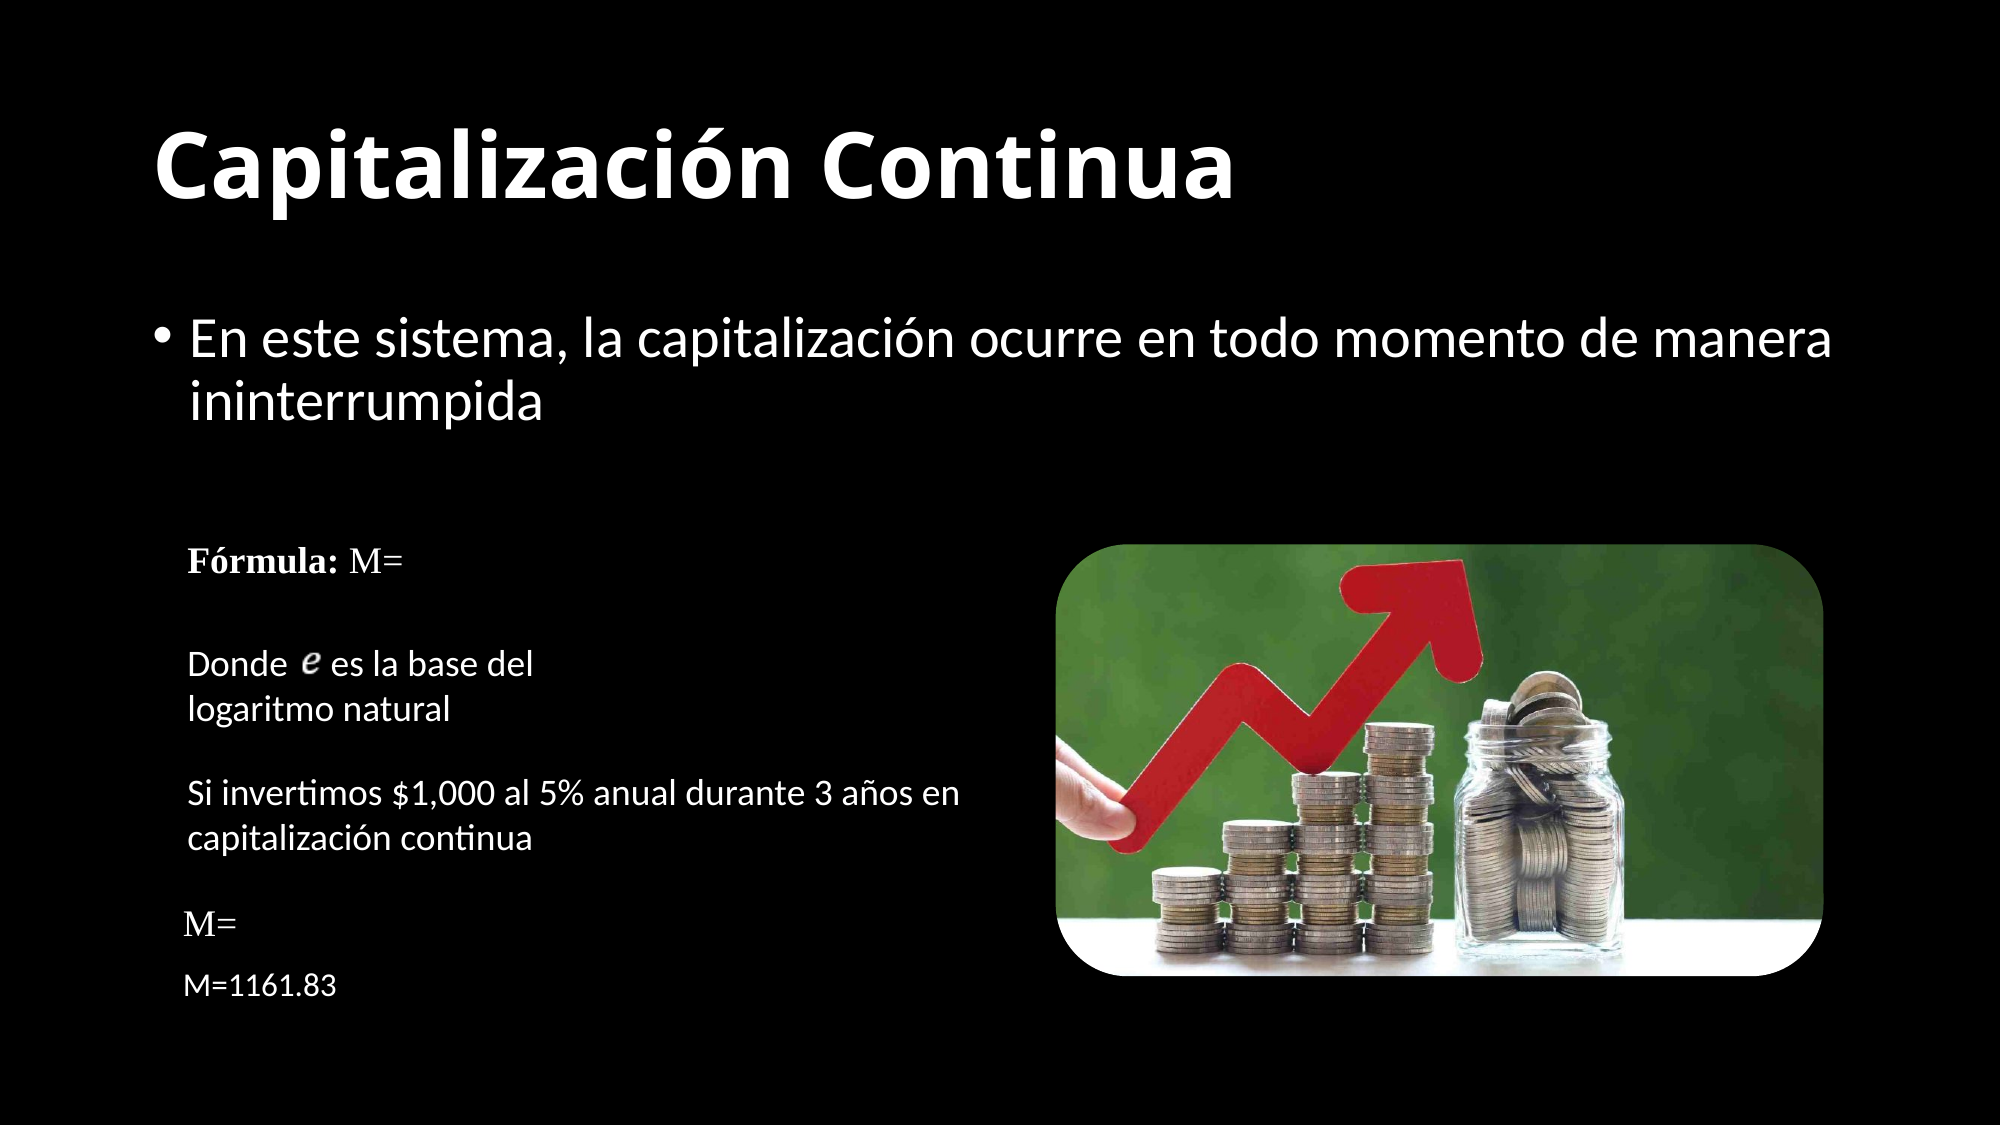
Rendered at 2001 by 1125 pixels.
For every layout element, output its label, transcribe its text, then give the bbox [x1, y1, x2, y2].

text_box Si invertimos $1,000 al 5% anual durante 3 años en capitalización continua [172, 760, 1042, 865]
list En este sistema, la capitalización ocurre en todo momento de manera ininterrumpida [137, 299, 1863, 1014]
title Capitalización Continua [137, 59, 1863, 278]
picture [298, 650, 326, 679]
text_box Donde es la base del logaritmo natural [172, 631, 627, 737]
picture [1055, 544, 1824, 977]
